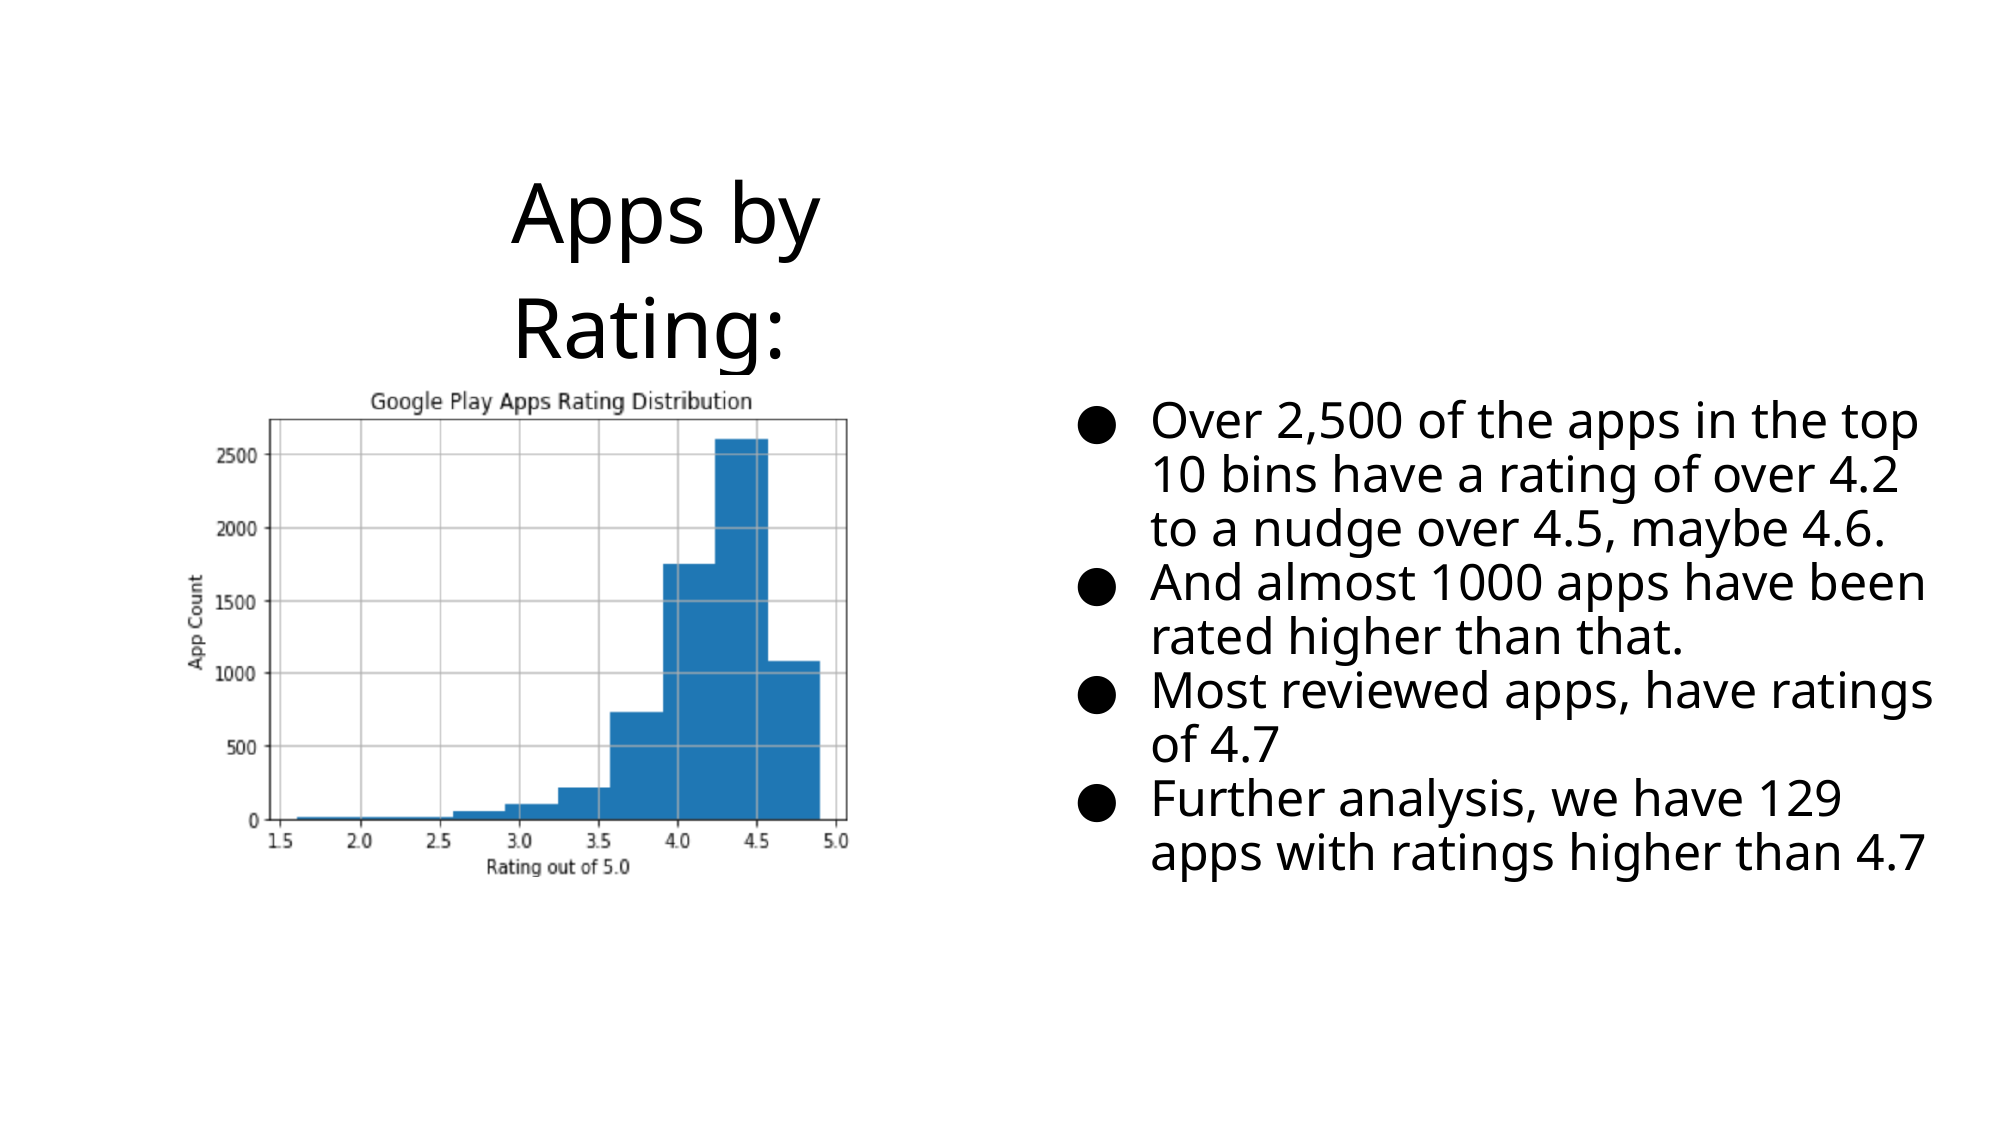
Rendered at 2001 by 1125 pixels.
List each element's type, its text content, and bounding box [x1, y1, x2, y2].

subtitle Apps by Rating: [491, 125, 1125, 259]
picture [181, 375, 866, 877]
subtitle Over 2,500 of the apps in the top 10 bins have a rating of over 4.2 to a nudge over 4.5, maybe 4.6. And almost 1000 apps have been rated higher than that. Most reviewed apps, have ratings of 4.7 Further analysis, we have 129 apps with ratings higher than 4.7 [1030, 375, 1976, 670]
